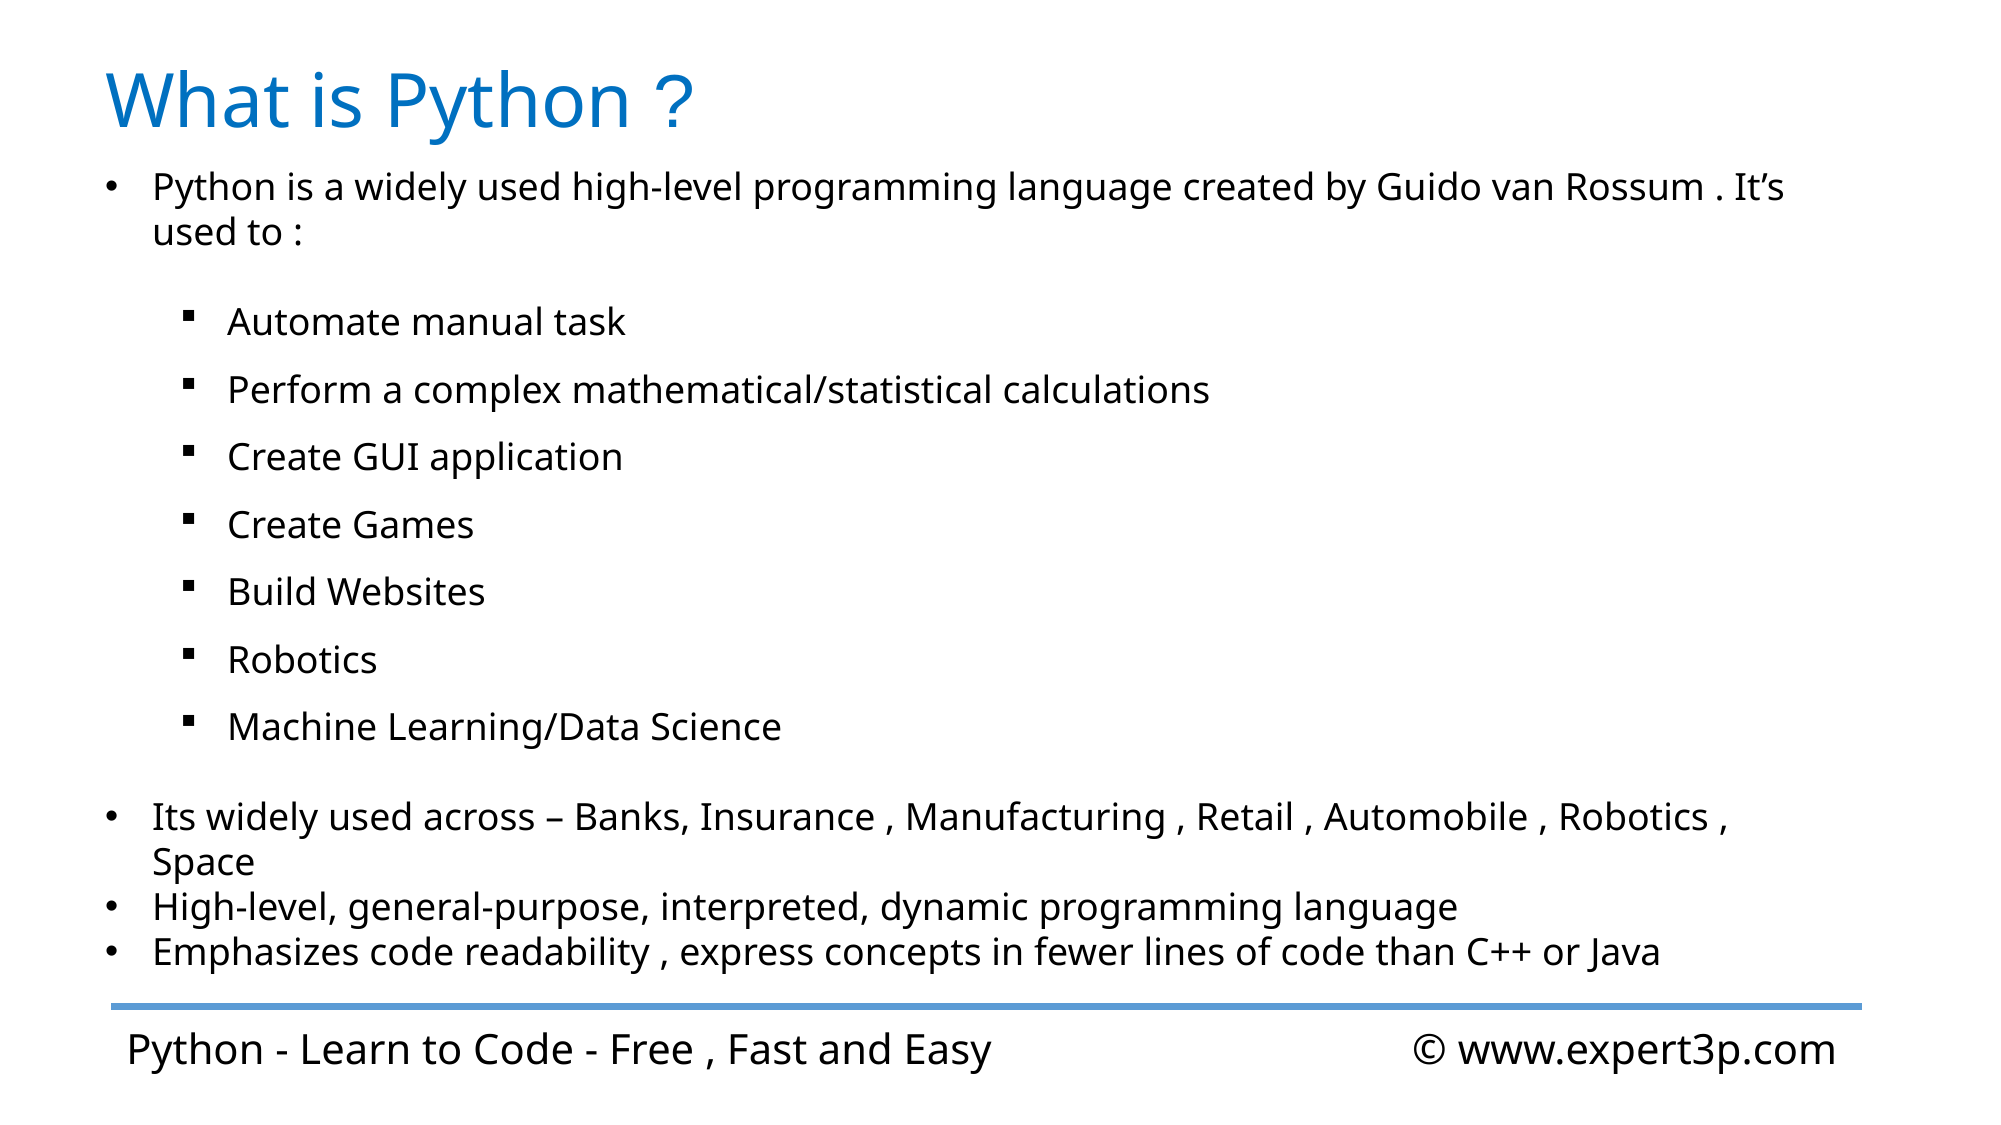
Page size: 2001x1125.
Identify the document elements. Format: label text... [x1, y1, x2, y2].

text_box Python is a widely used high-level programming language created by Guido van Rossum . It’s used to : Automate manual task Perform a complex mathematical/statistical calculations Create GUI application Create Games Build Websites Robotics Machine Learning/Data Science Its widely used across – Banks, Insurance , Manufacturing , Retail , Automobile , Robotics , Space High-level, general-purpose, interpreted, dynamic programming language Emphasizes code readability , express concepts in fewer lines of code than C++ or Java [90, 155, 1842, 1026]
text_box What is Python ? [90, 45, 1369, 150]
footer Python - Learn to Code - Free , Fast and Easy © www.expert3p.com [111, 1042, 1962, 1103]
